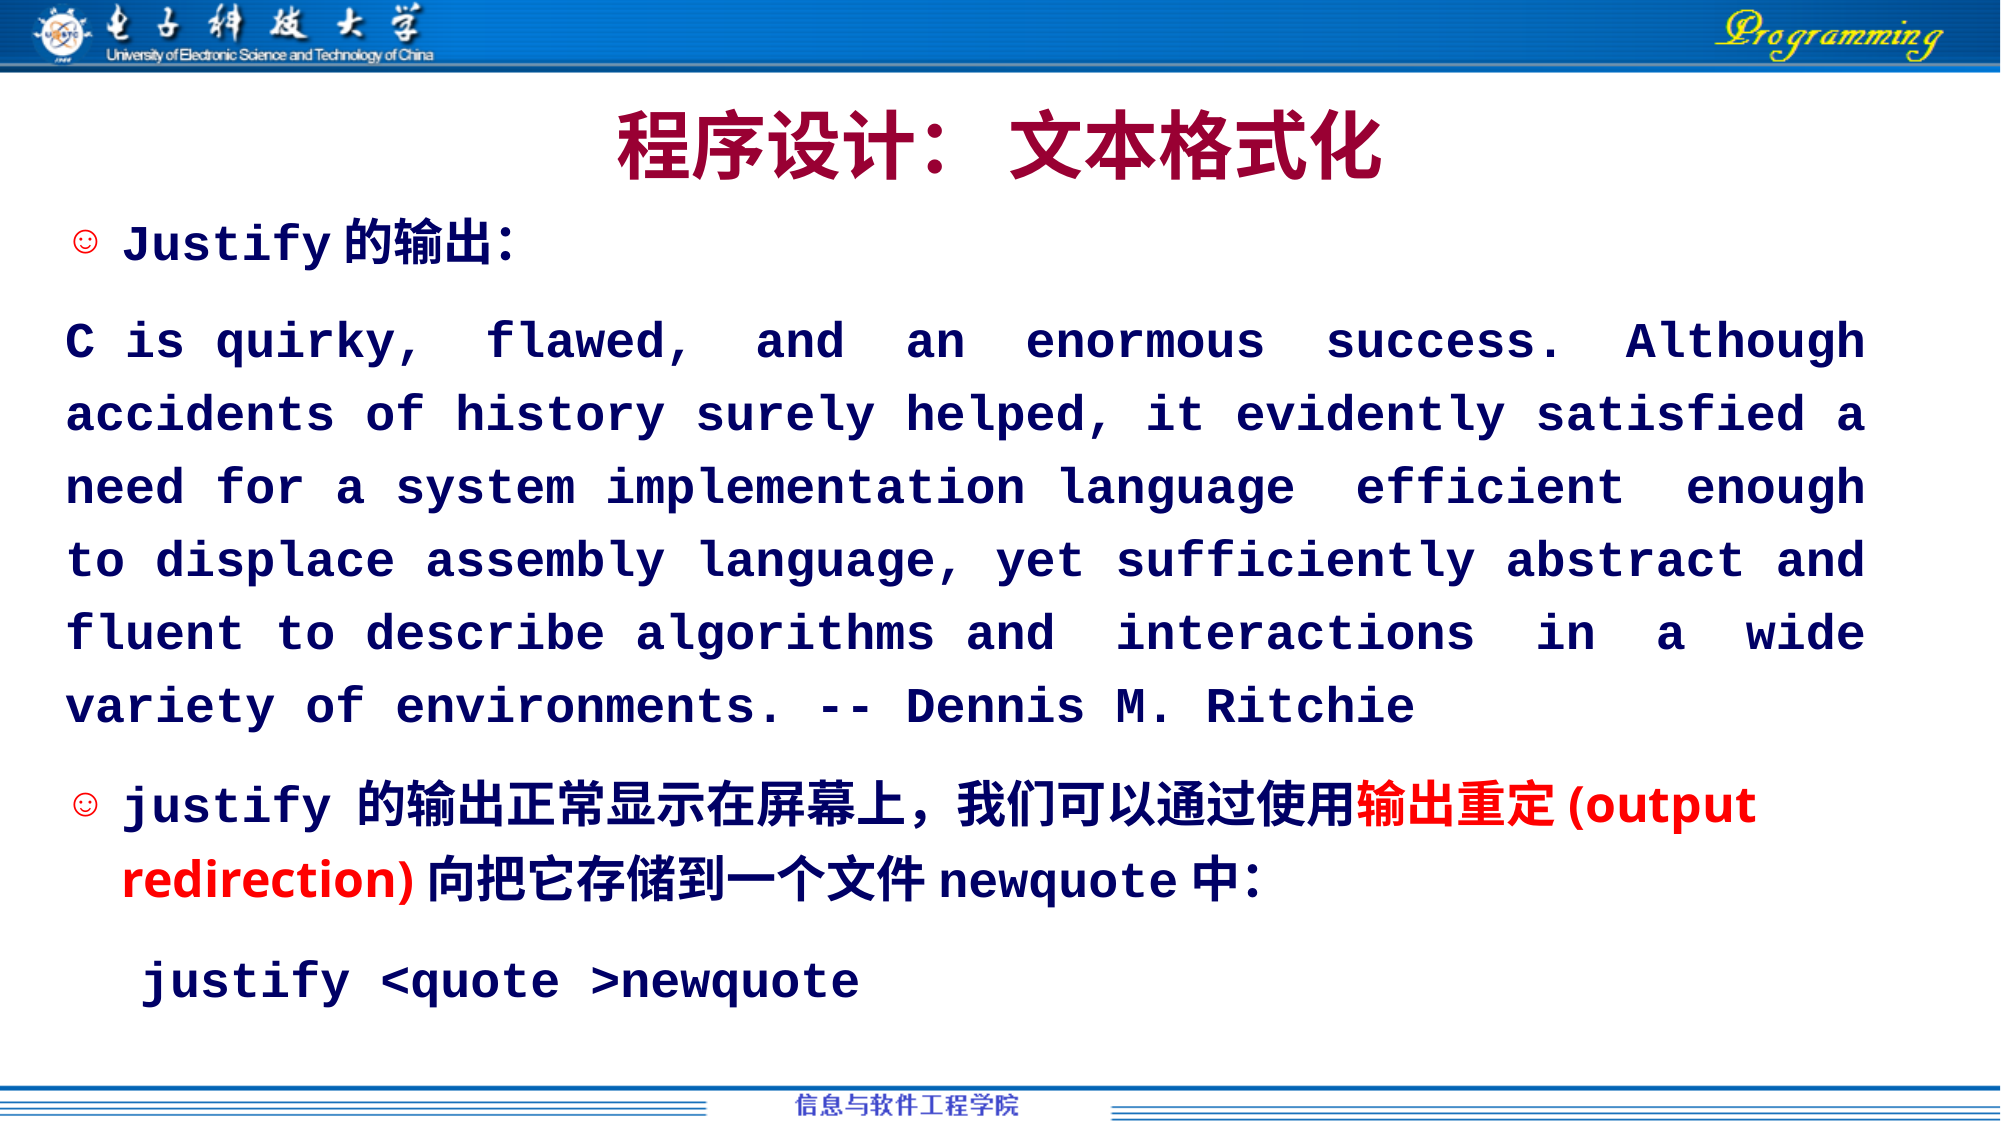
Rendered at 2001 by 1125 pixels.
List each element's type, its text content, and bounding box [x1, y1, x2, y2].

list Justify的输出： C is quirky, flawed, and an enormous success. Although accidents of history surely helped, it evidently satisfied a need for a system implementation language efficient enough to displace assembly language, yet sufficiently abstract and fluent to describe algorithms and interactions in a wide variety of environments. -- Dennis M. Ritchie justify 的输出正常显示在屏幕上，我们可以通过使用输出重定(output redirection)向把它存储到一个文件newquote中： justify <quote >newquote [50, 200, 1963, 1038]
title 程序设计： 文本格式化 [150, 87, 1850, 200]
picture [0, 0, 2001, 1125]
